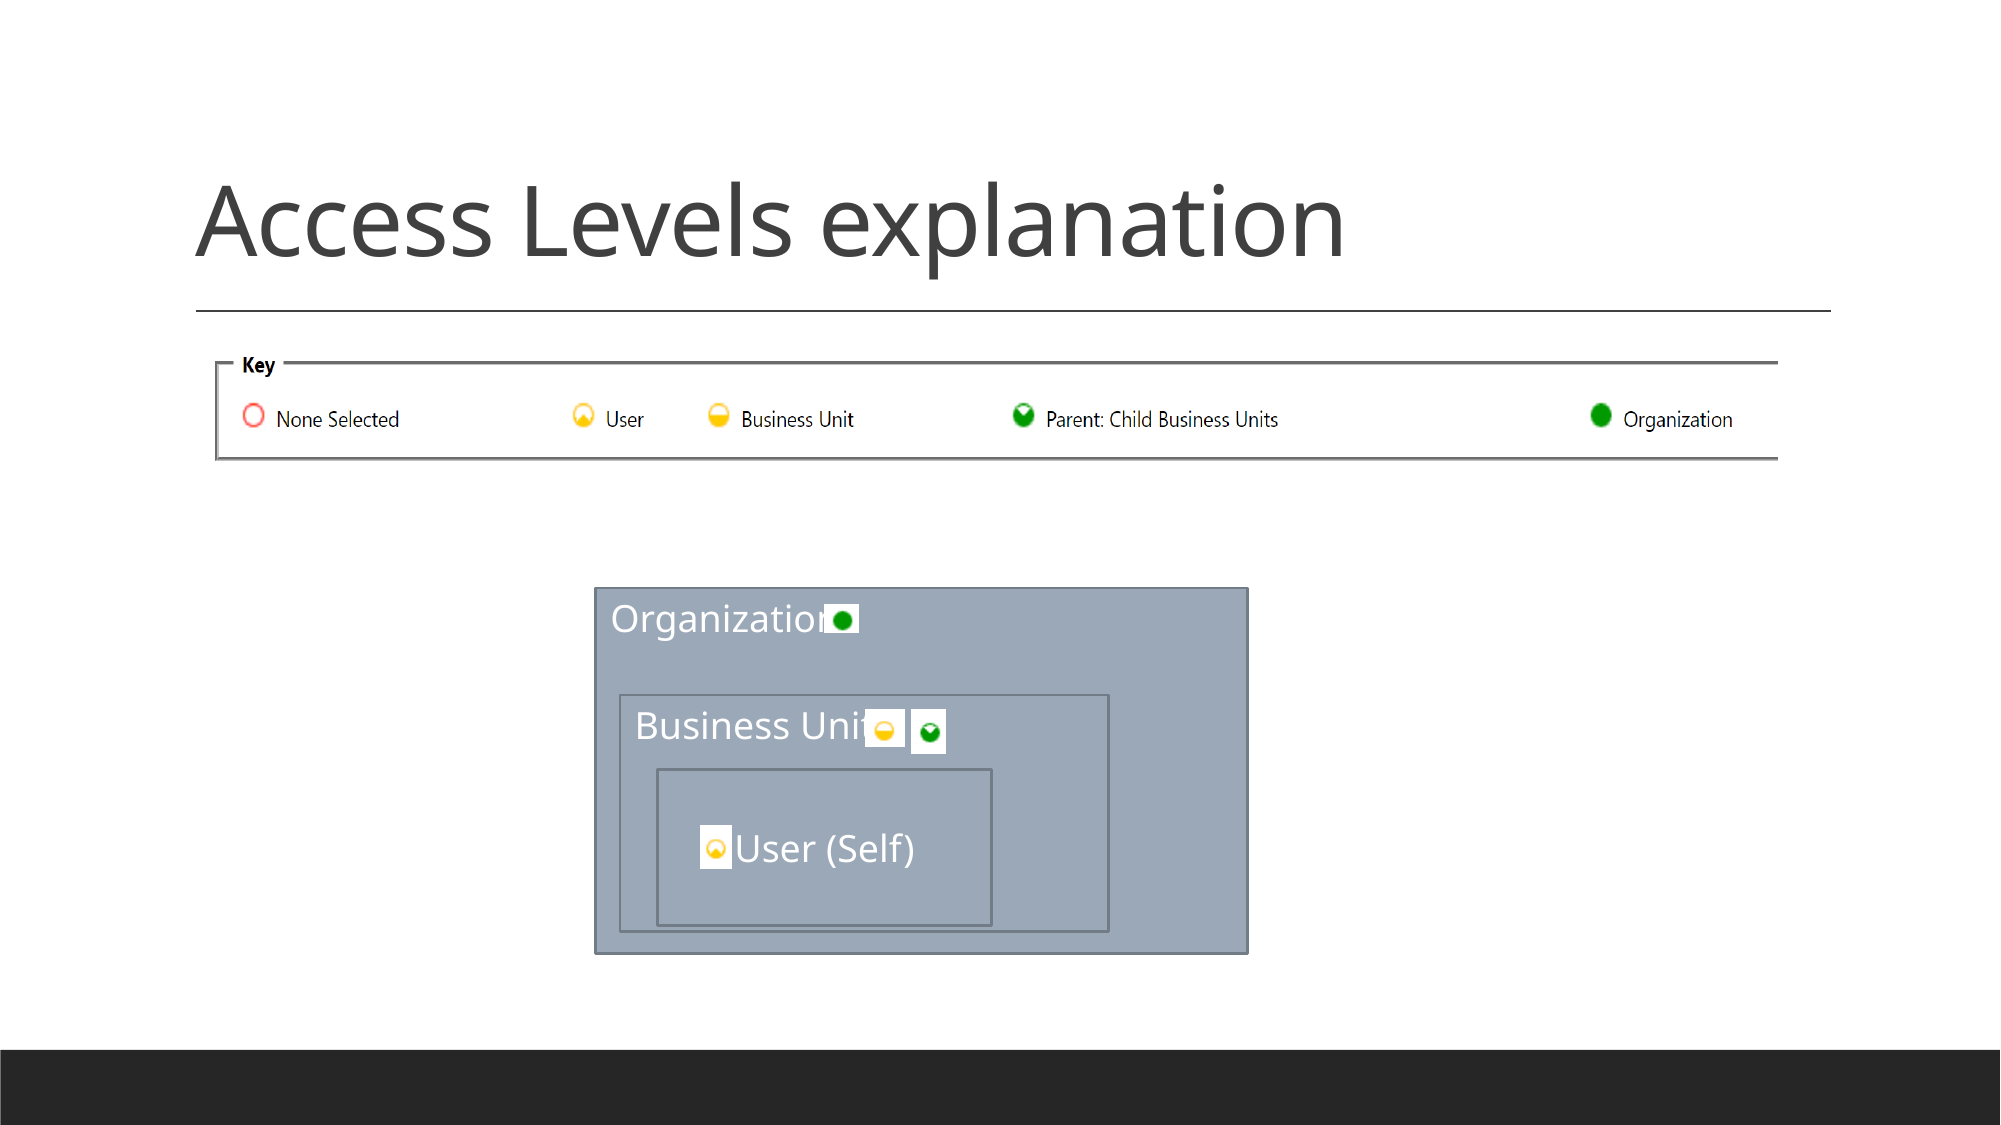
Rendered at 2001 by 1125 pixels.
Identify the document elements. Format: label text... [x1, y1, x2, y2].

picture [911, 708, 947, 755]
picture [823, 603, 860, 634]
picture [864, 708, 905, 748]
text_box Business Unit [619, 694, 1110, 933]
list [210, 342, 1778, 463]
title Access Levels explanation [180, 47, 1830, 285]
text_box User (Self) [656, 768, 993, 927]
picture [699, 825, 733, 870]
text_box Organization [594, 587, 1249, 955]
